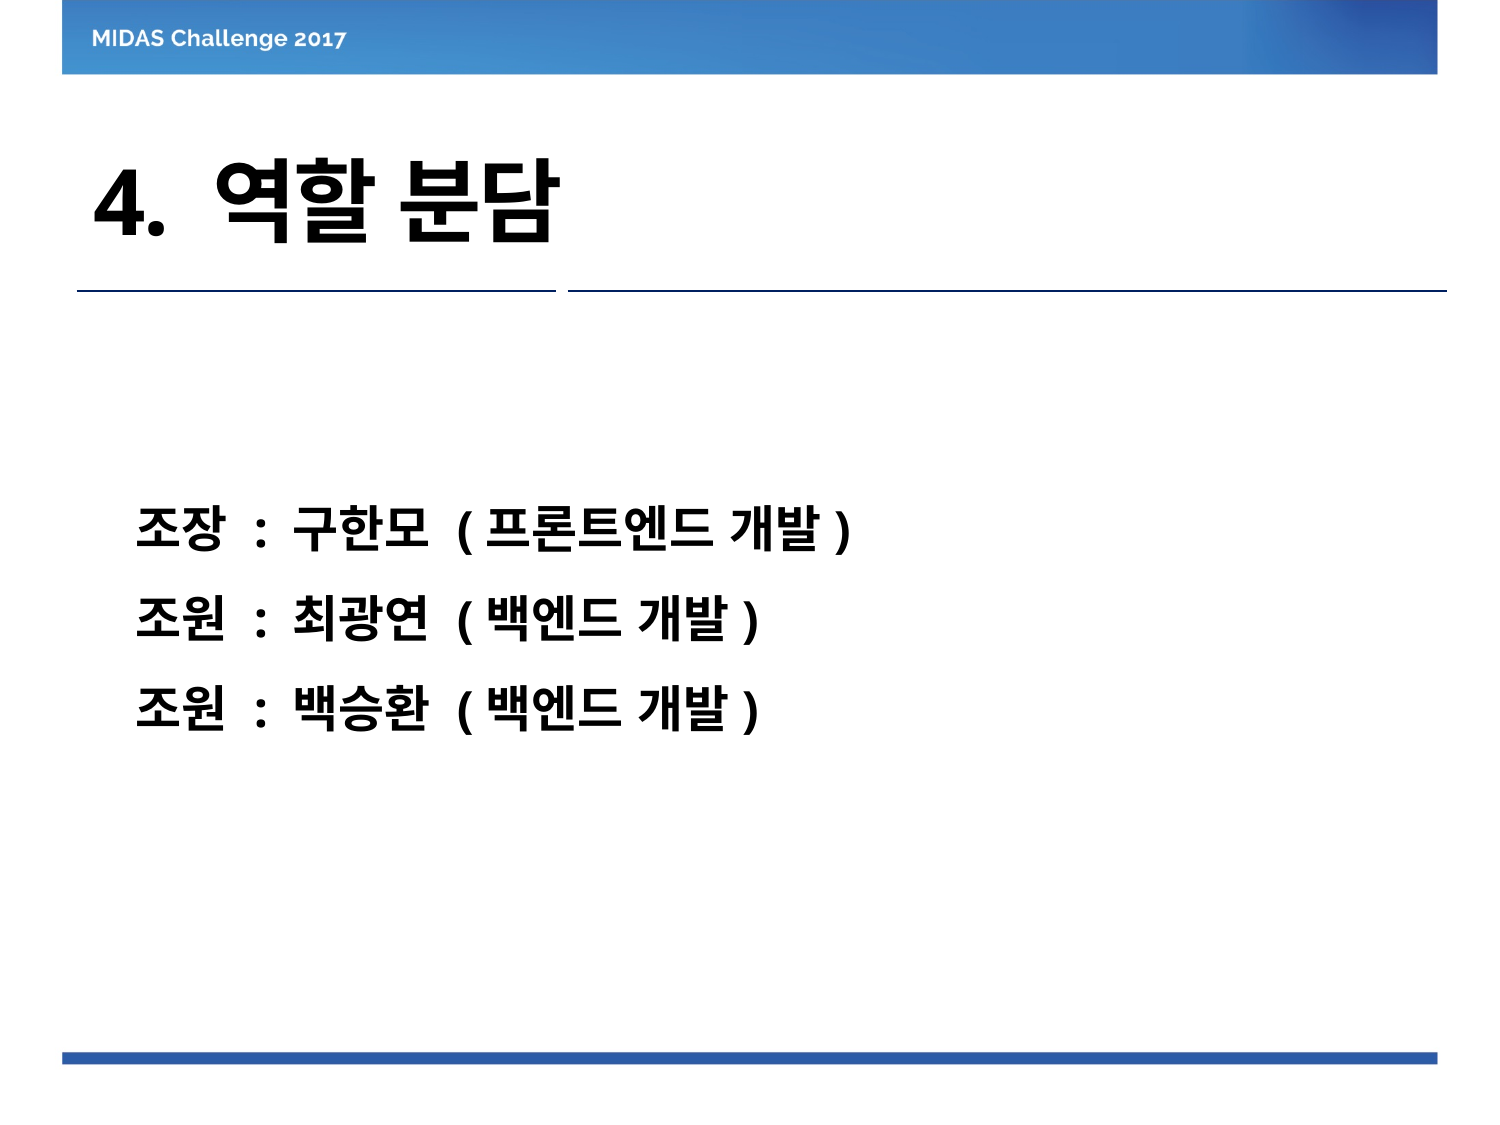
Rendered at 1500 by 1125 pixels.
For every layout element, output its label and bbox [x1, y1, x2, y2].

text_box [76, 290, 1448, 299]
picture [0, 0, 1500, 1125]
